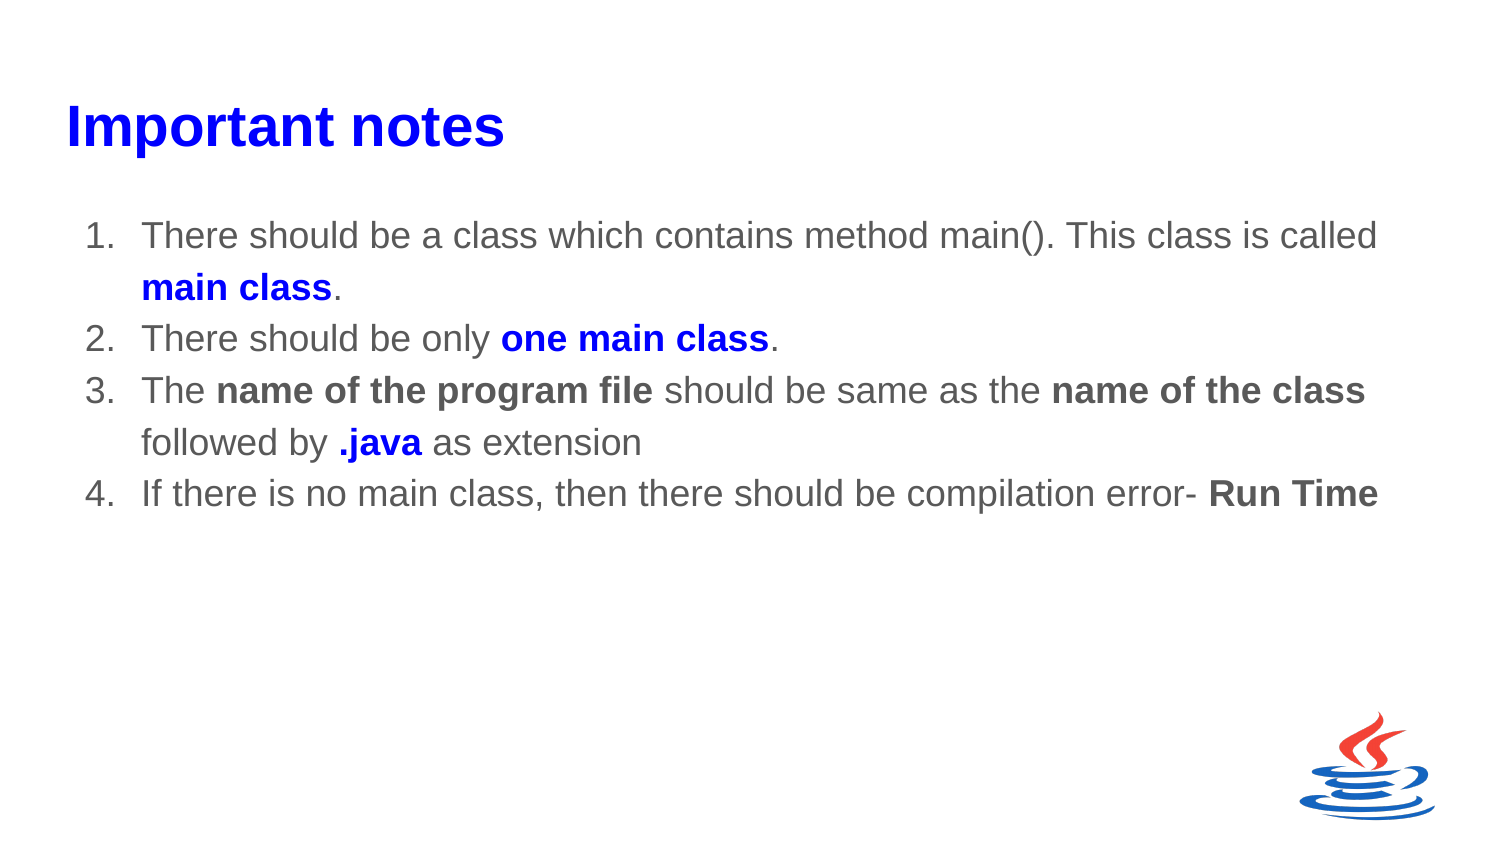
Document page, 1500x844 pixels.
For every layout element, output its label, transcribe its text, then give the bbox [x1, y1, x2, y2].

list There should be a class which contains method main(). This class is called main class. There should be only one main class. The name of the program file should be same as the name of the class followed by .java as extension If there is no main class, then there should be compilation error- Run Time [51, 189, 1449, 750]
title Important notes [51, 72, 1449, 167]
picture [1258, 700, 1475, 831]
